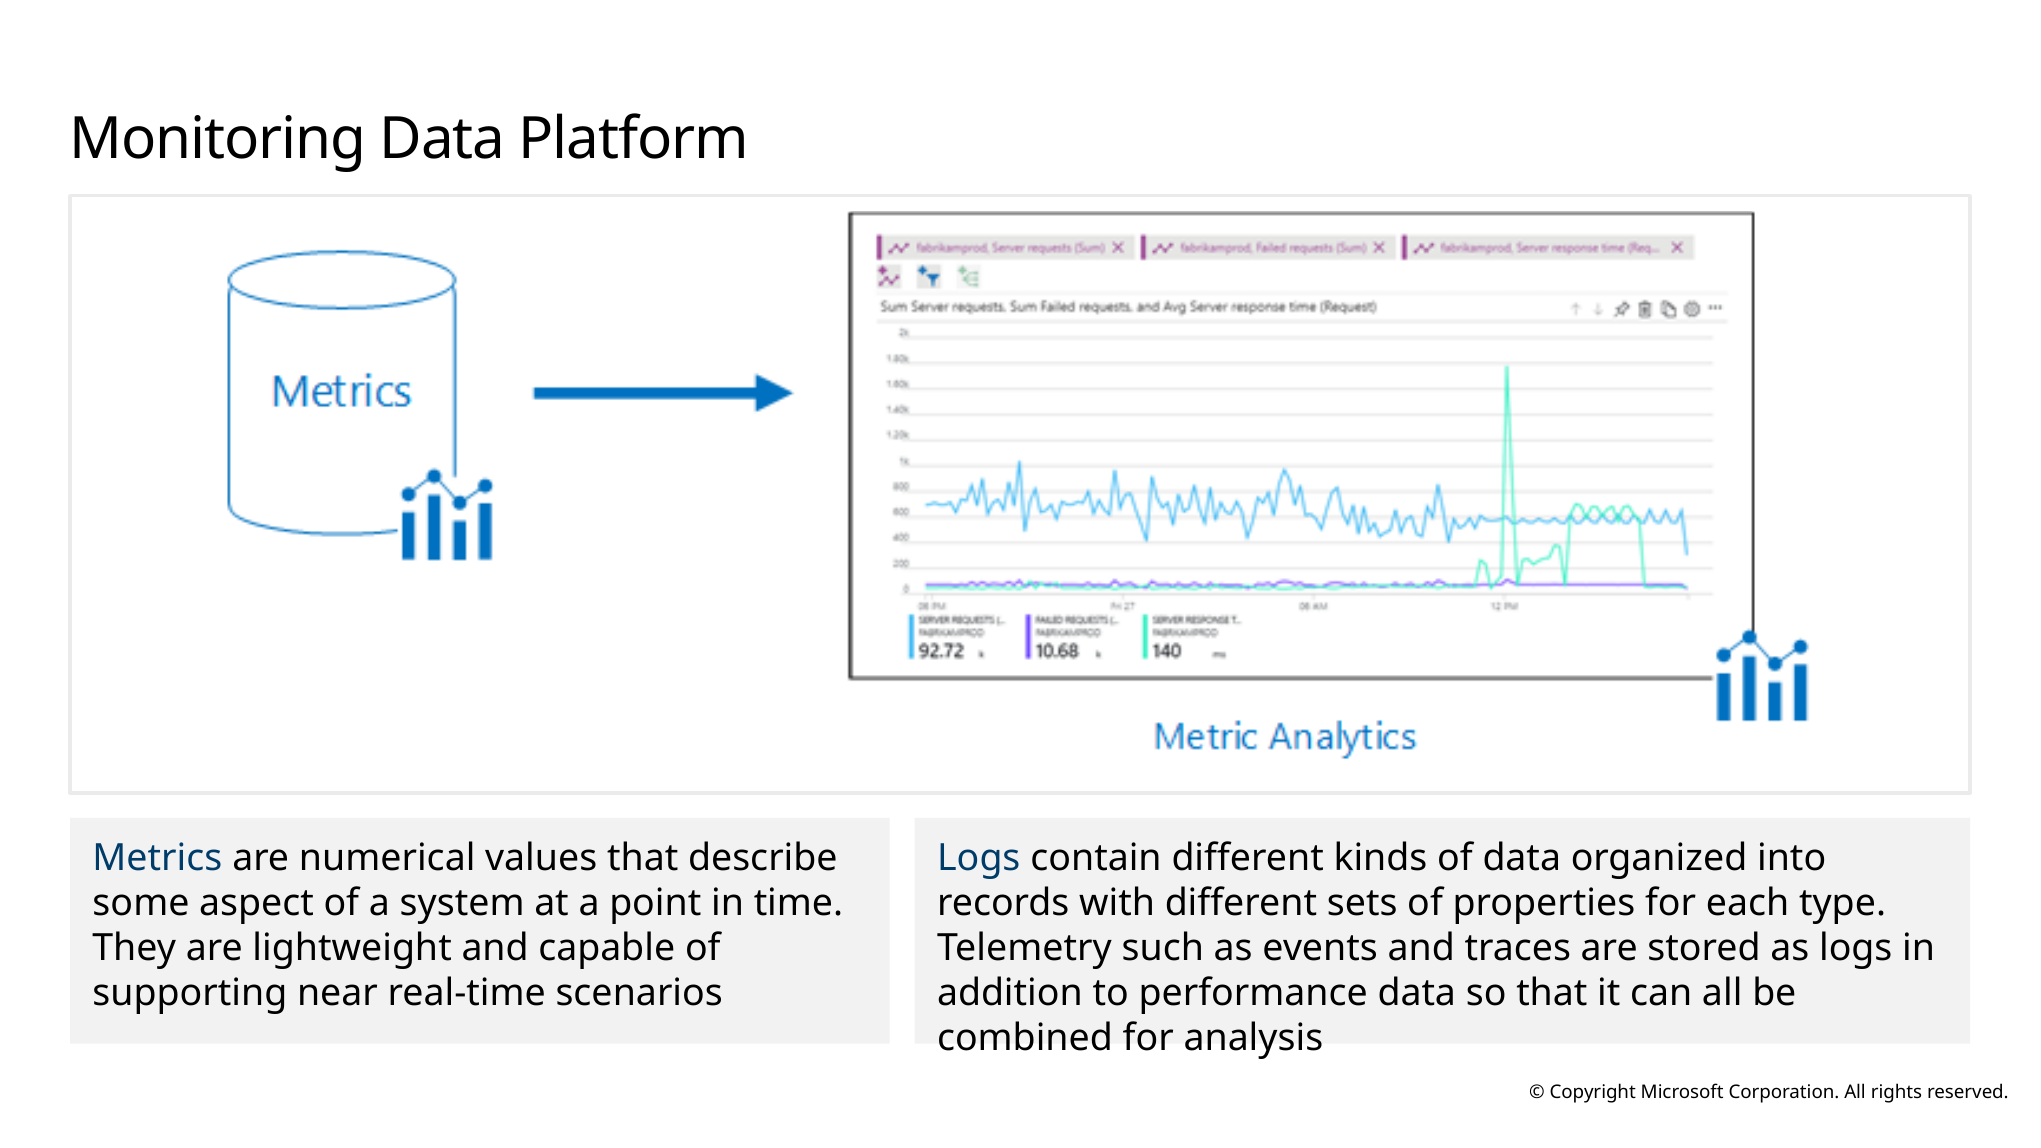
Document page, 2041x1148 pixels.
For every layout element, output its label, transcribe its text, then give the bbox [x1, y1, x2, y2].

text_box Metrics are numerical values that describe some aspect of a system at a point in time. They are lightweight and capable of supporting near real-time scenarios [70, 817, 890, 1044]
title Monitoring Data Platform [70, 103, 1969, 172]
text_box Logs contain different kinds of data organized into records with different sets of properties for each type. Telemetry such as events and traces are stored as logs in addition to performance data so that it can all be combined for analysis [914, 817, 1971, 1044]
picture [226, 211, 1814, 778]
text_box [69, 195, 1971, 794]
